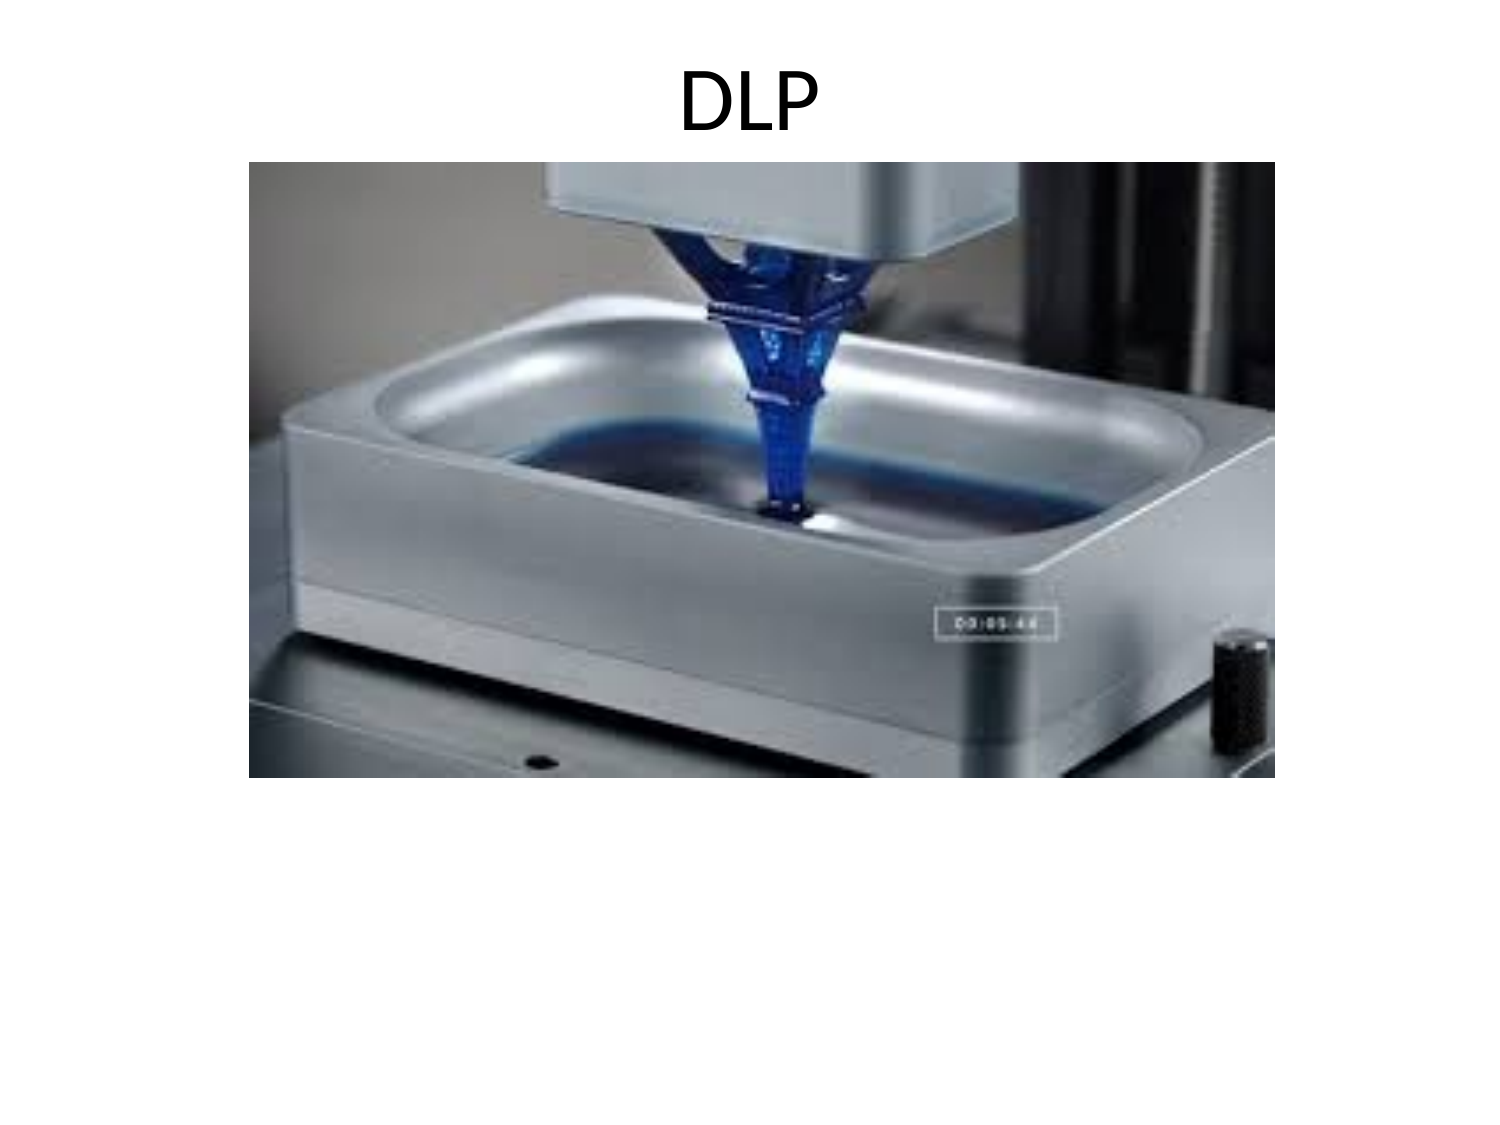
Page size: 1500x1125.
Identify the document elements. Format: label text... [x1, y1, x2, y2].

title DLP [75, 0, 1425, 188]
picture [249, 162, 1276, 778]
